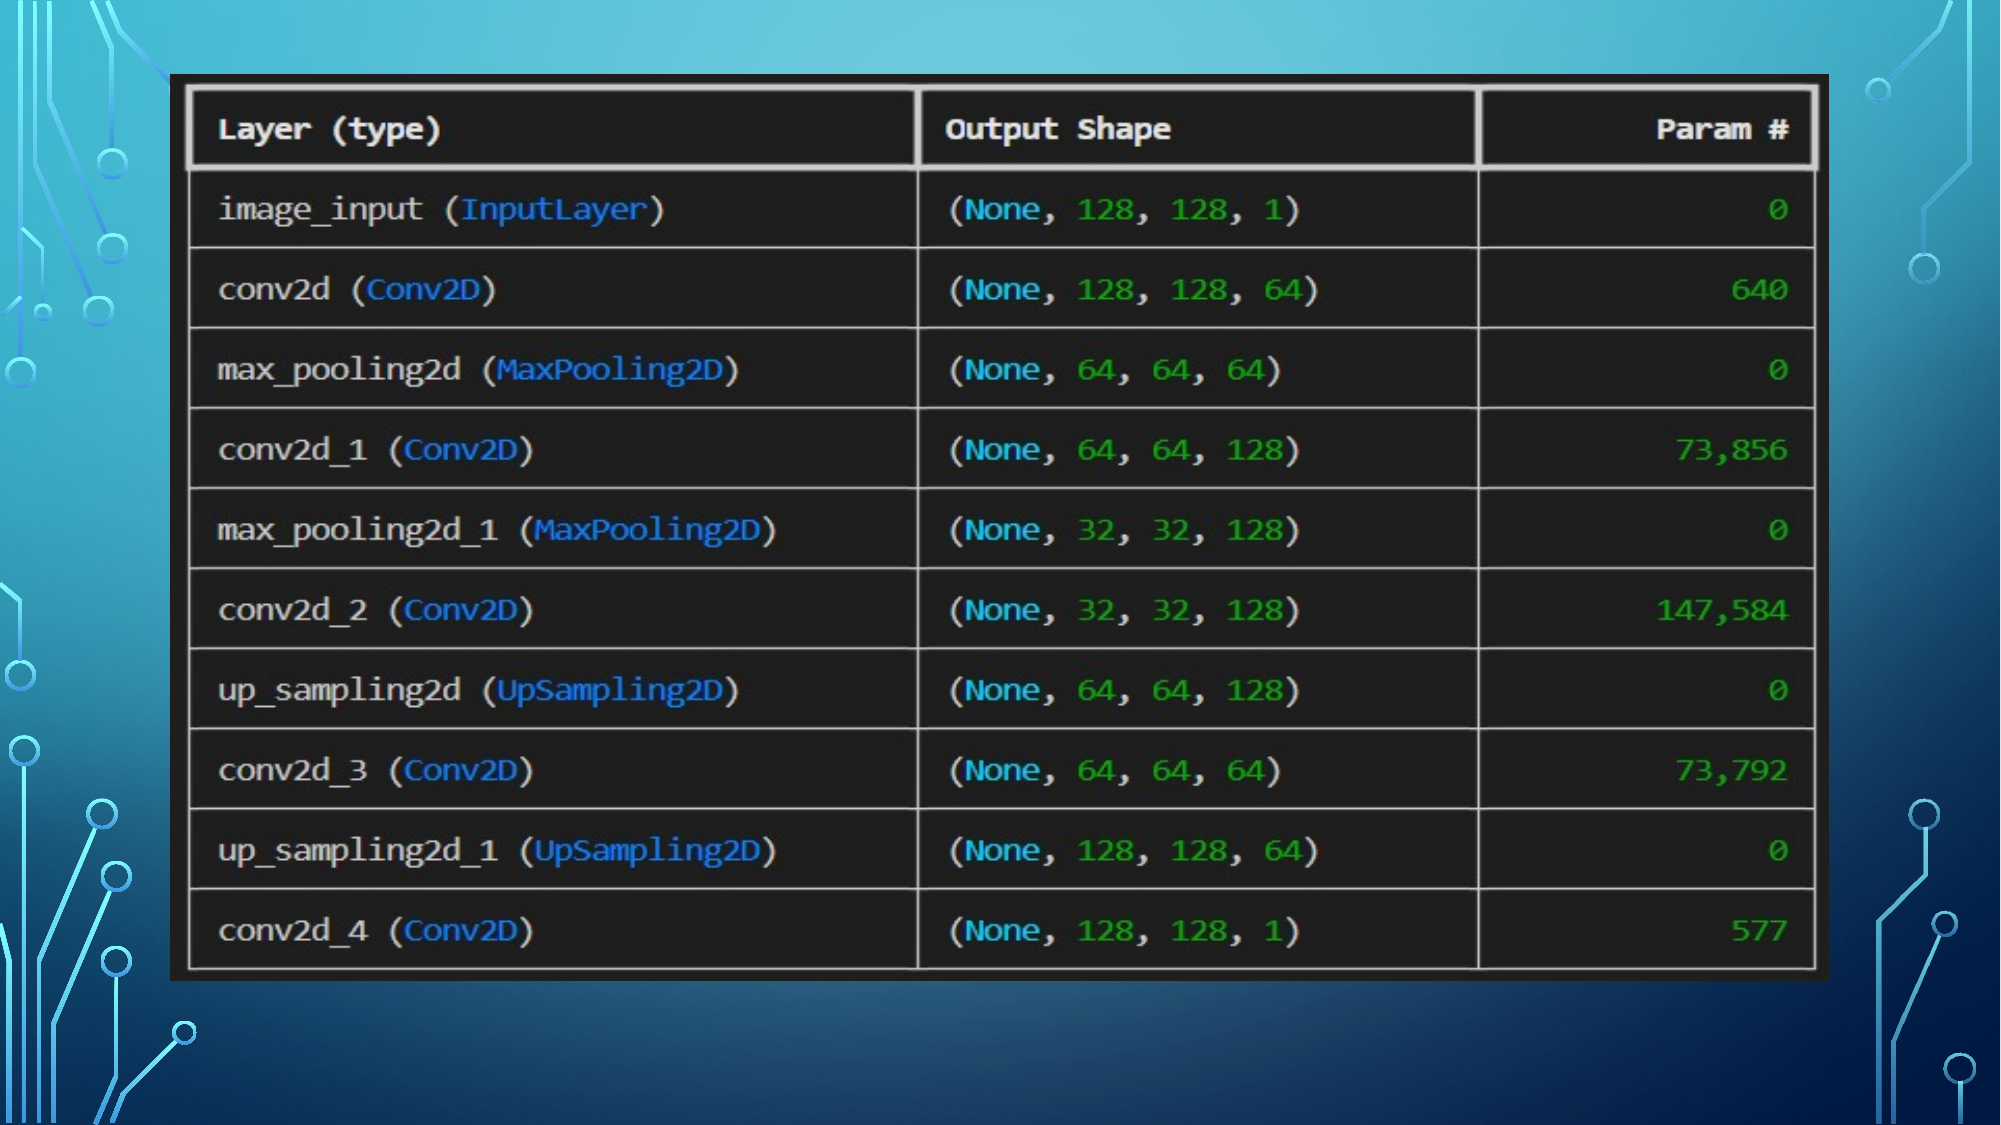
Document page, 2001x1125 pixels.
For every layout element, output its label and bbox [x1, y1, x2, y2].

picture [170, 74, 1830, 981]
